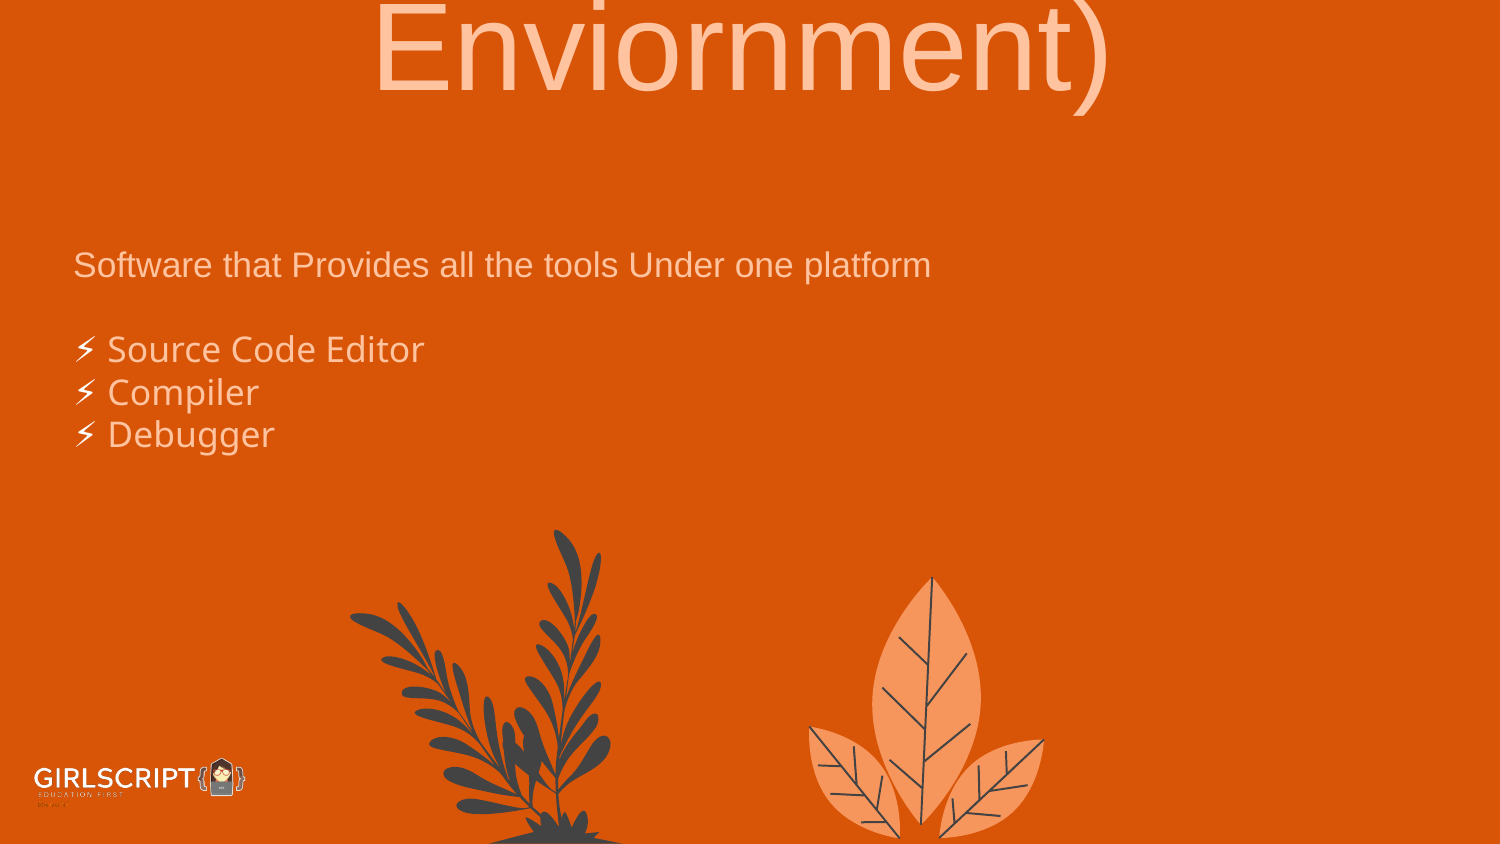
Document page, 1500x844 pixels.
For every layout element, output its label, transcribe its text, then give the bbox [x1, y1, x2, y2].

title IDE (Integrated Development Enviornment) [108, 28, 1377, 116]
title Software that Provides all the tools Under one platform ⚡ Source Code Editor ⚡ Compiler ⚡ Debugger [73, 135, 955, 588]
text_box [347, 529, 623, 844]
picture [0, 696, 347, 844]
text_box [801, 574, 1045, 844]
